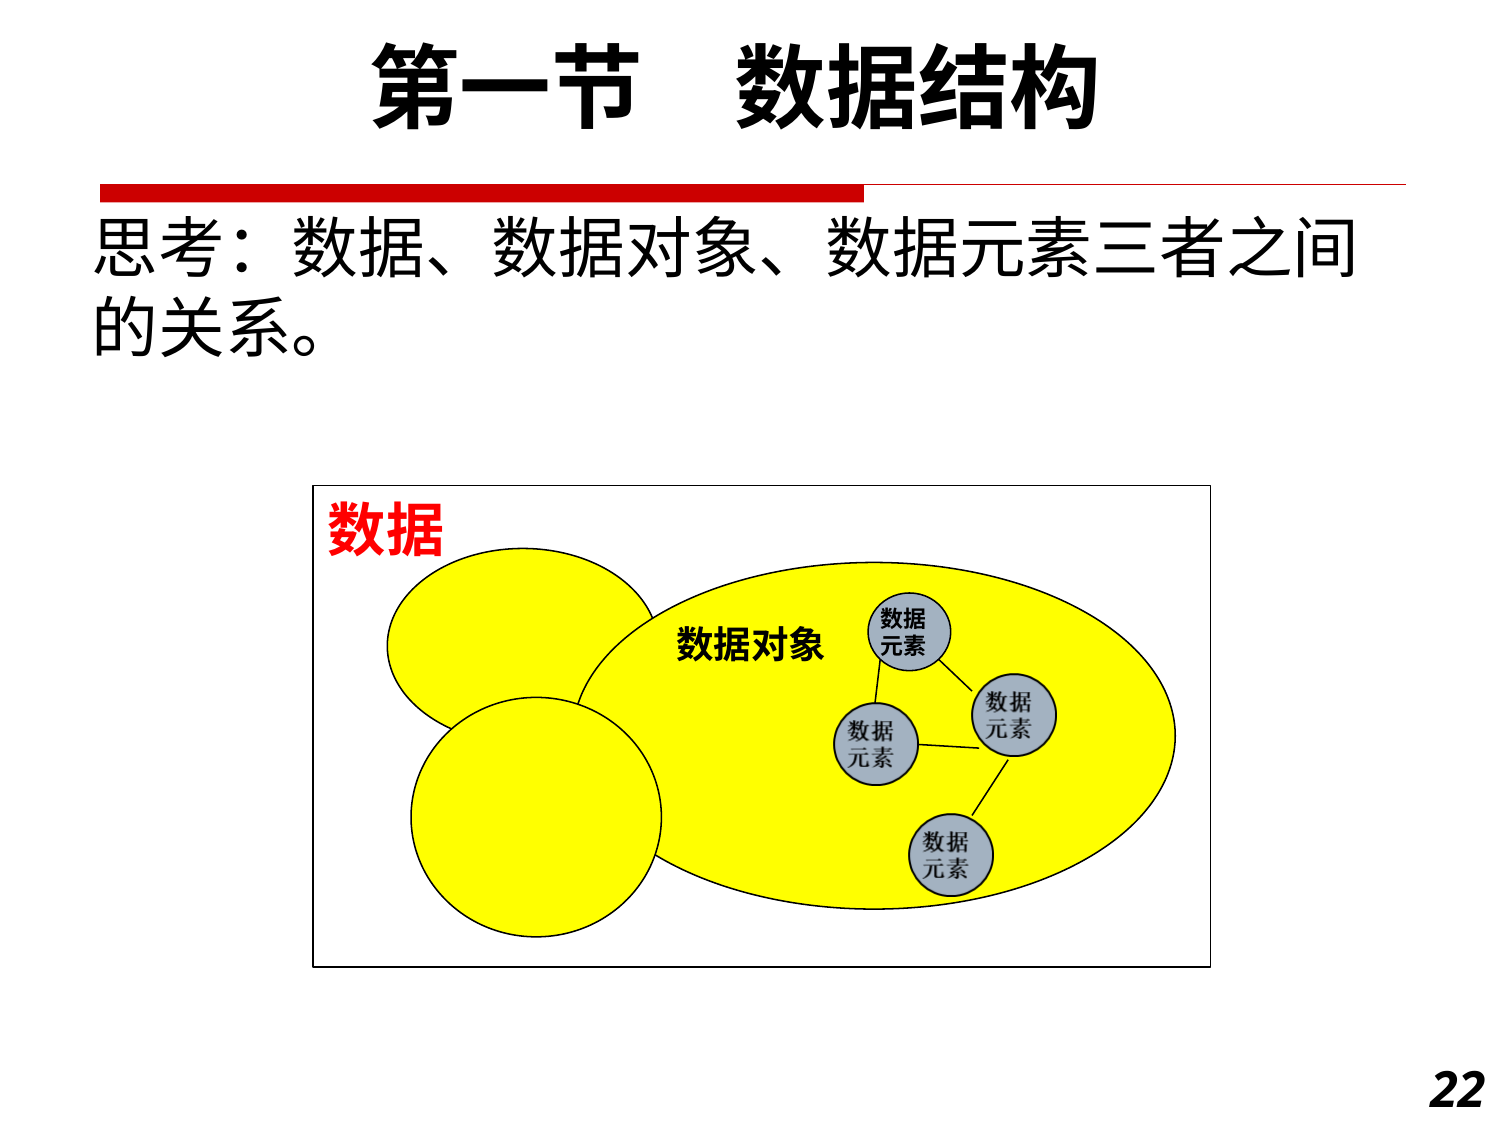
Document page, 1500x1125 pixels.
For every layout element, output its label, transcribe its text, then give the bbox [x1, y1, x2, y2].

text_box [411, 697, 662, 937]
text_box [387, 548, 653, 729]
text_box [917, 744, 980, 749]
text_box 数据元素 [868, 592, 951, 671]
text_box 数据 [312, 485, 1211, 967]
picture [831, 702, 919, 787]
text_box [971, 759, 1009, 816]
picture [907, 813, 994, 898]
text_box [874, 661, 881, 704]
picture [969, 673, 1057, 757]
text_box 第一节 数据结构 [41, 22, 1429, 148]
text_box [938, 661, 973, 692]
text_box 22 [1400, 1049, 1500, 1125]
title 思考：数据、数据对象、数据元素三者之间的关系。 [76, 261, 1417, 374]
text_box 数据对象 [578, 562, 1176, 910]
